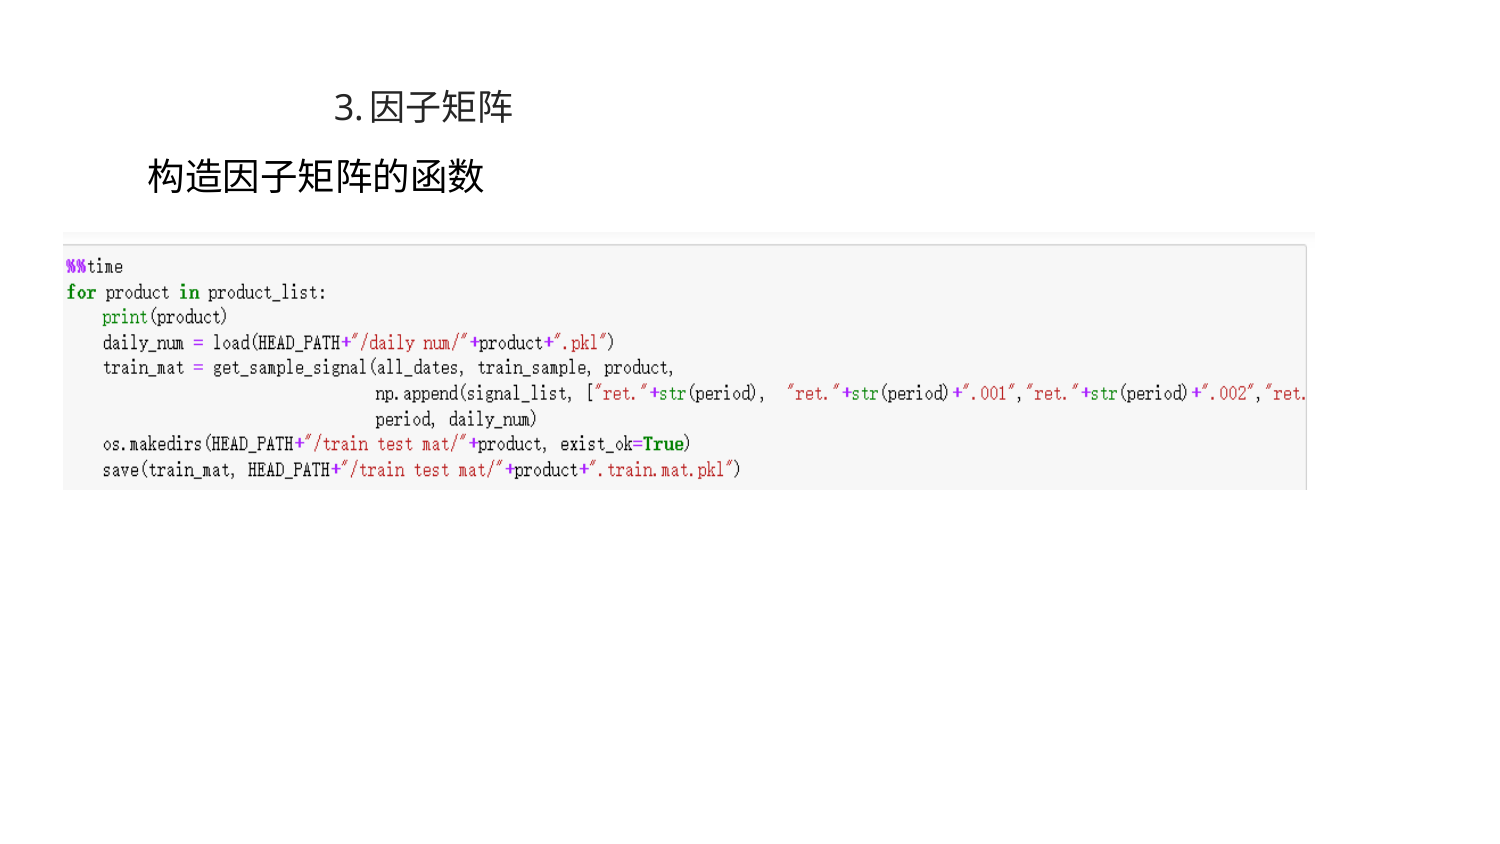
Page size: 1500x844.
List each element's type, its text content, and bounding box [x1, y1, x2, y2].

picture [63, 231, 1315, 491]
text_box 构造因子矩阵的函数 [132, 145, 1207, 231]
title 3.因子矩阵 [319, 76, 1416, 180]
